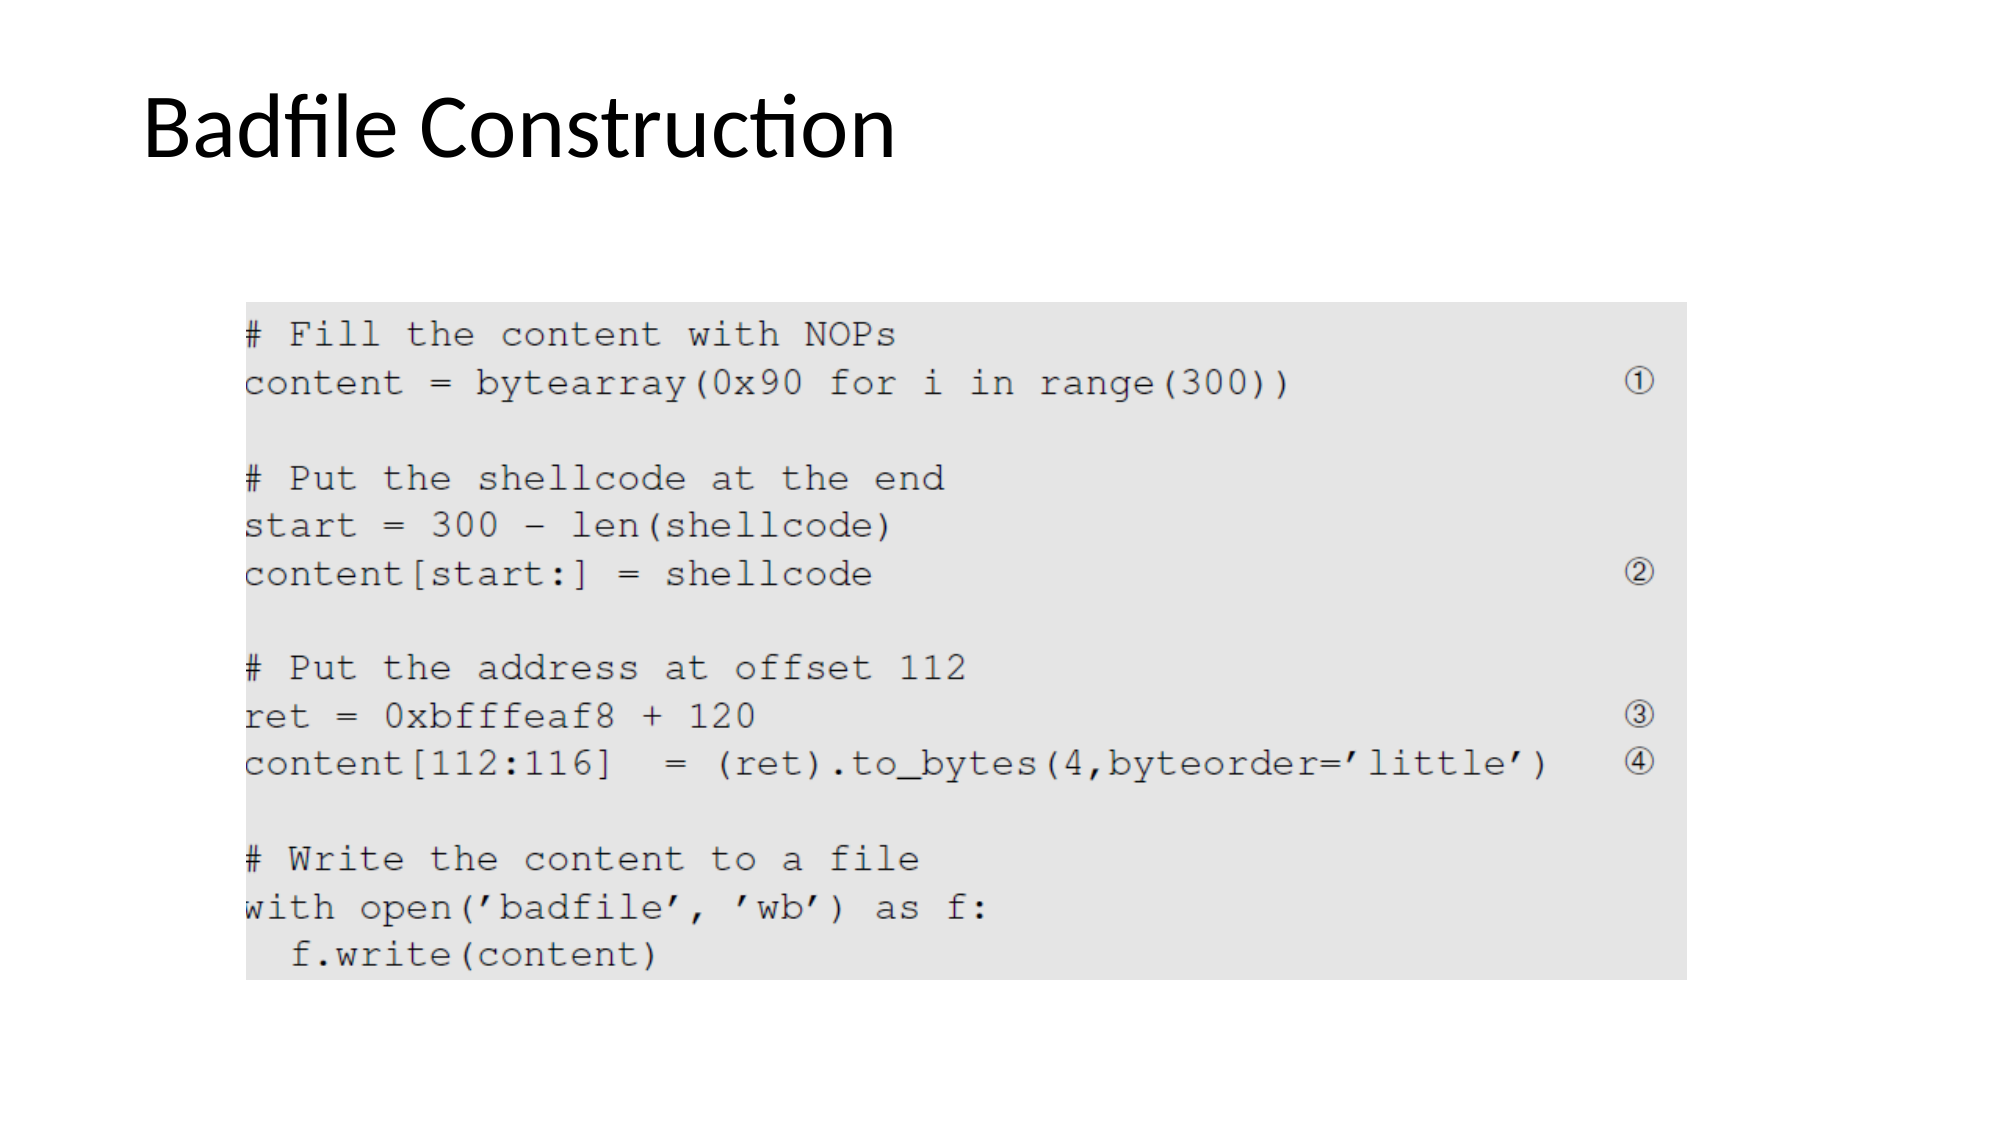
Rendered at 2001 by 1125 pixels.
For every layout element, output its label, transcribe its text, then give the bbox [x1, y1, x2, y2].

picture [246, 302, 1687, 981]
title Badfile Construction [127, 18, 1853, 237]
